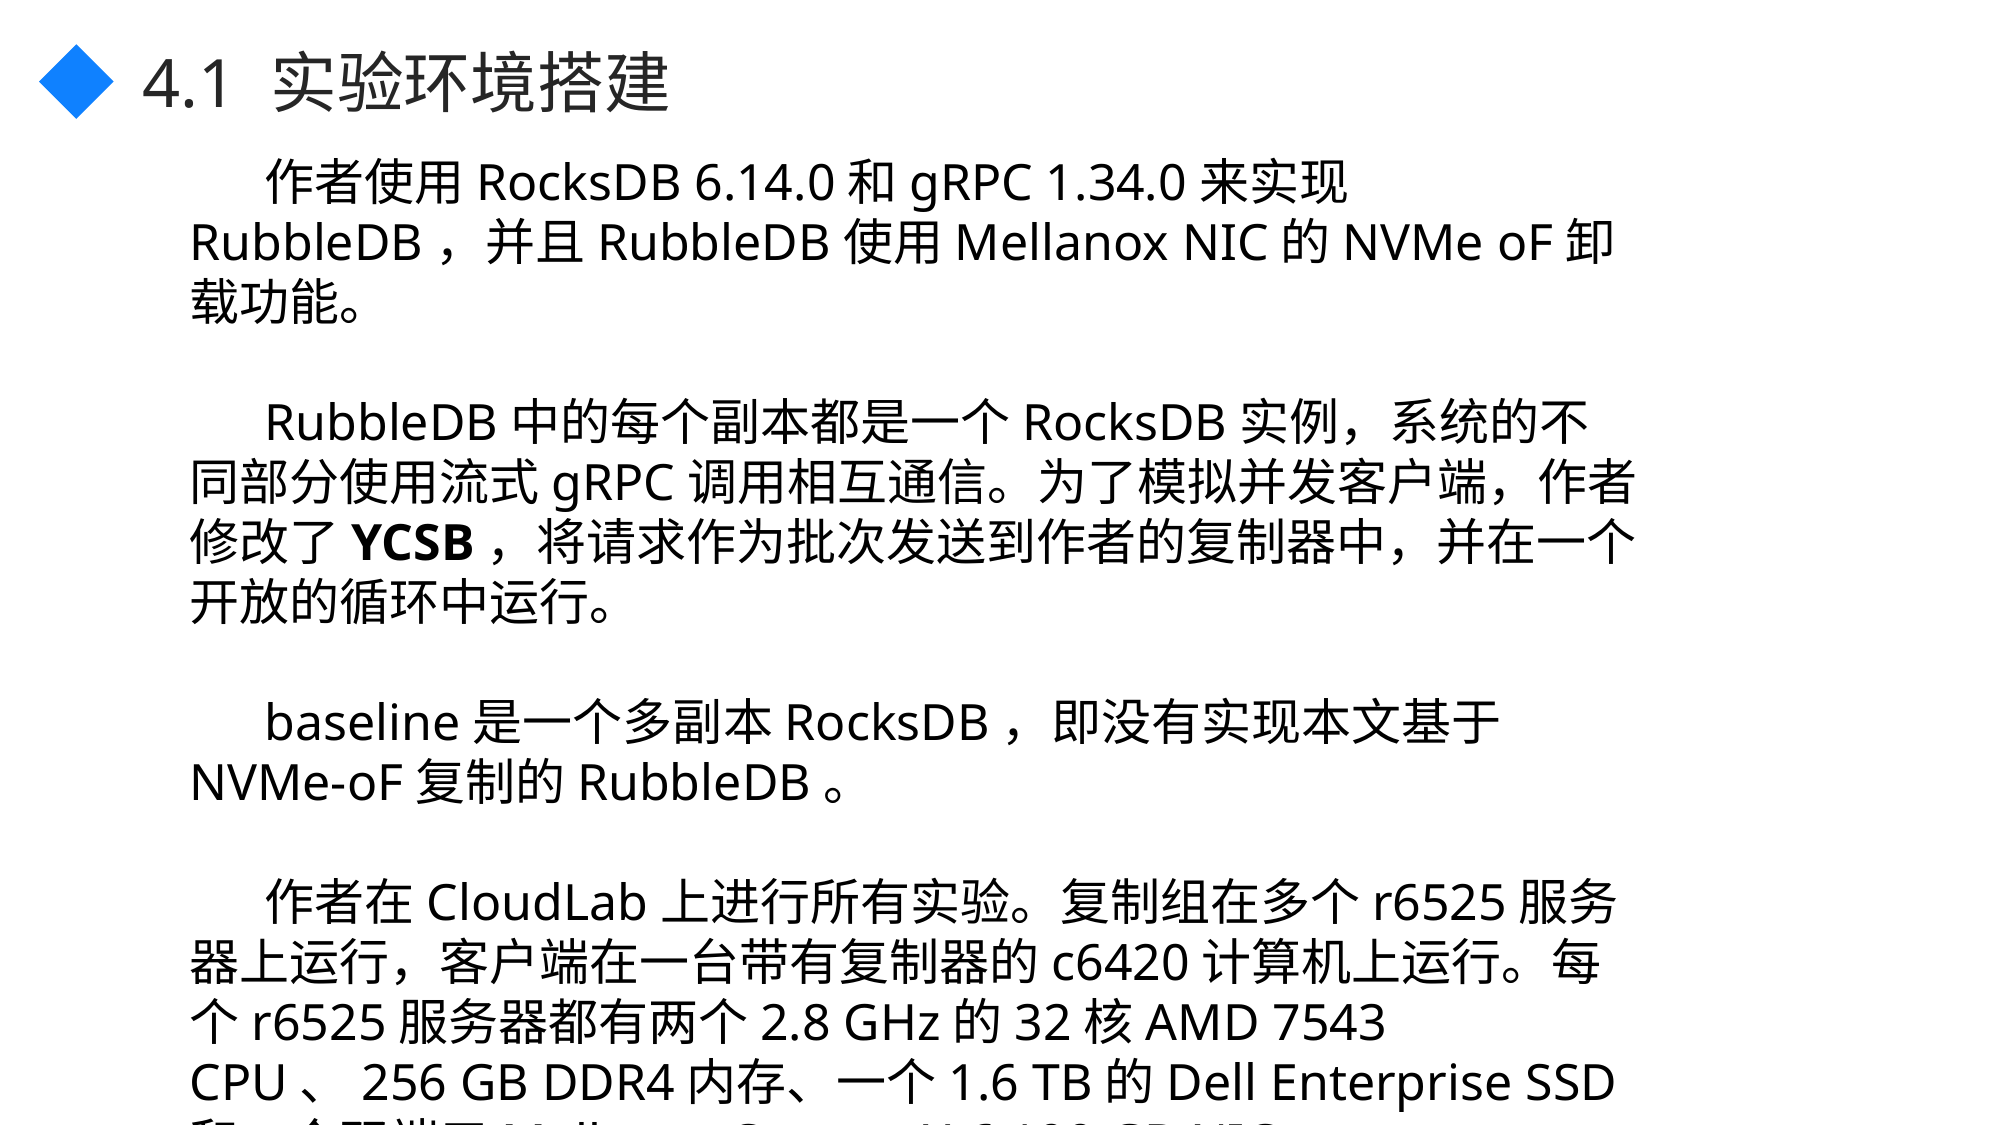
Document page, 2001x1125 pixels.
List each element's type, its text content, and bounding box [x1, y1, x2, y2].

text_box 4.1 实验环境搭建 [127, 33, 1242, 129]
text_box 作者使用RocksDB 6.14.0和gRPC 1.34.0来实现RubbleDB，并且RubbleDB使用Mellanox NIC的NVMe oF卸载功能。 RubbleDB中的每个副本都是一个RocksDB实例，系统的不同部分使用流式gRPC调用相互通信。为了模拟并发客户端，作者修改了YCSB，将请求作为批次发送到作者的复制器中，并在一个开放的循环中运行。 baseline是一个多副本RocksDB，即没有实现本文基于NVMe-oF复制的RubbleDB。 作者在CloudLab上进行所有实验。复制组在多个r6525服务器上运行，客户端在一台带有复制器的c6420计算机上运行。每个r6525服务器都有两个2.8 GHz的32核AMD 7543 CPU、256 GB DDR4内存、一个1.6 TB的Dell Enterprise SSD和一个双端口Mellanox ConnectX-6 100 GB NIC。 [174, 142, 1653, 1125]
